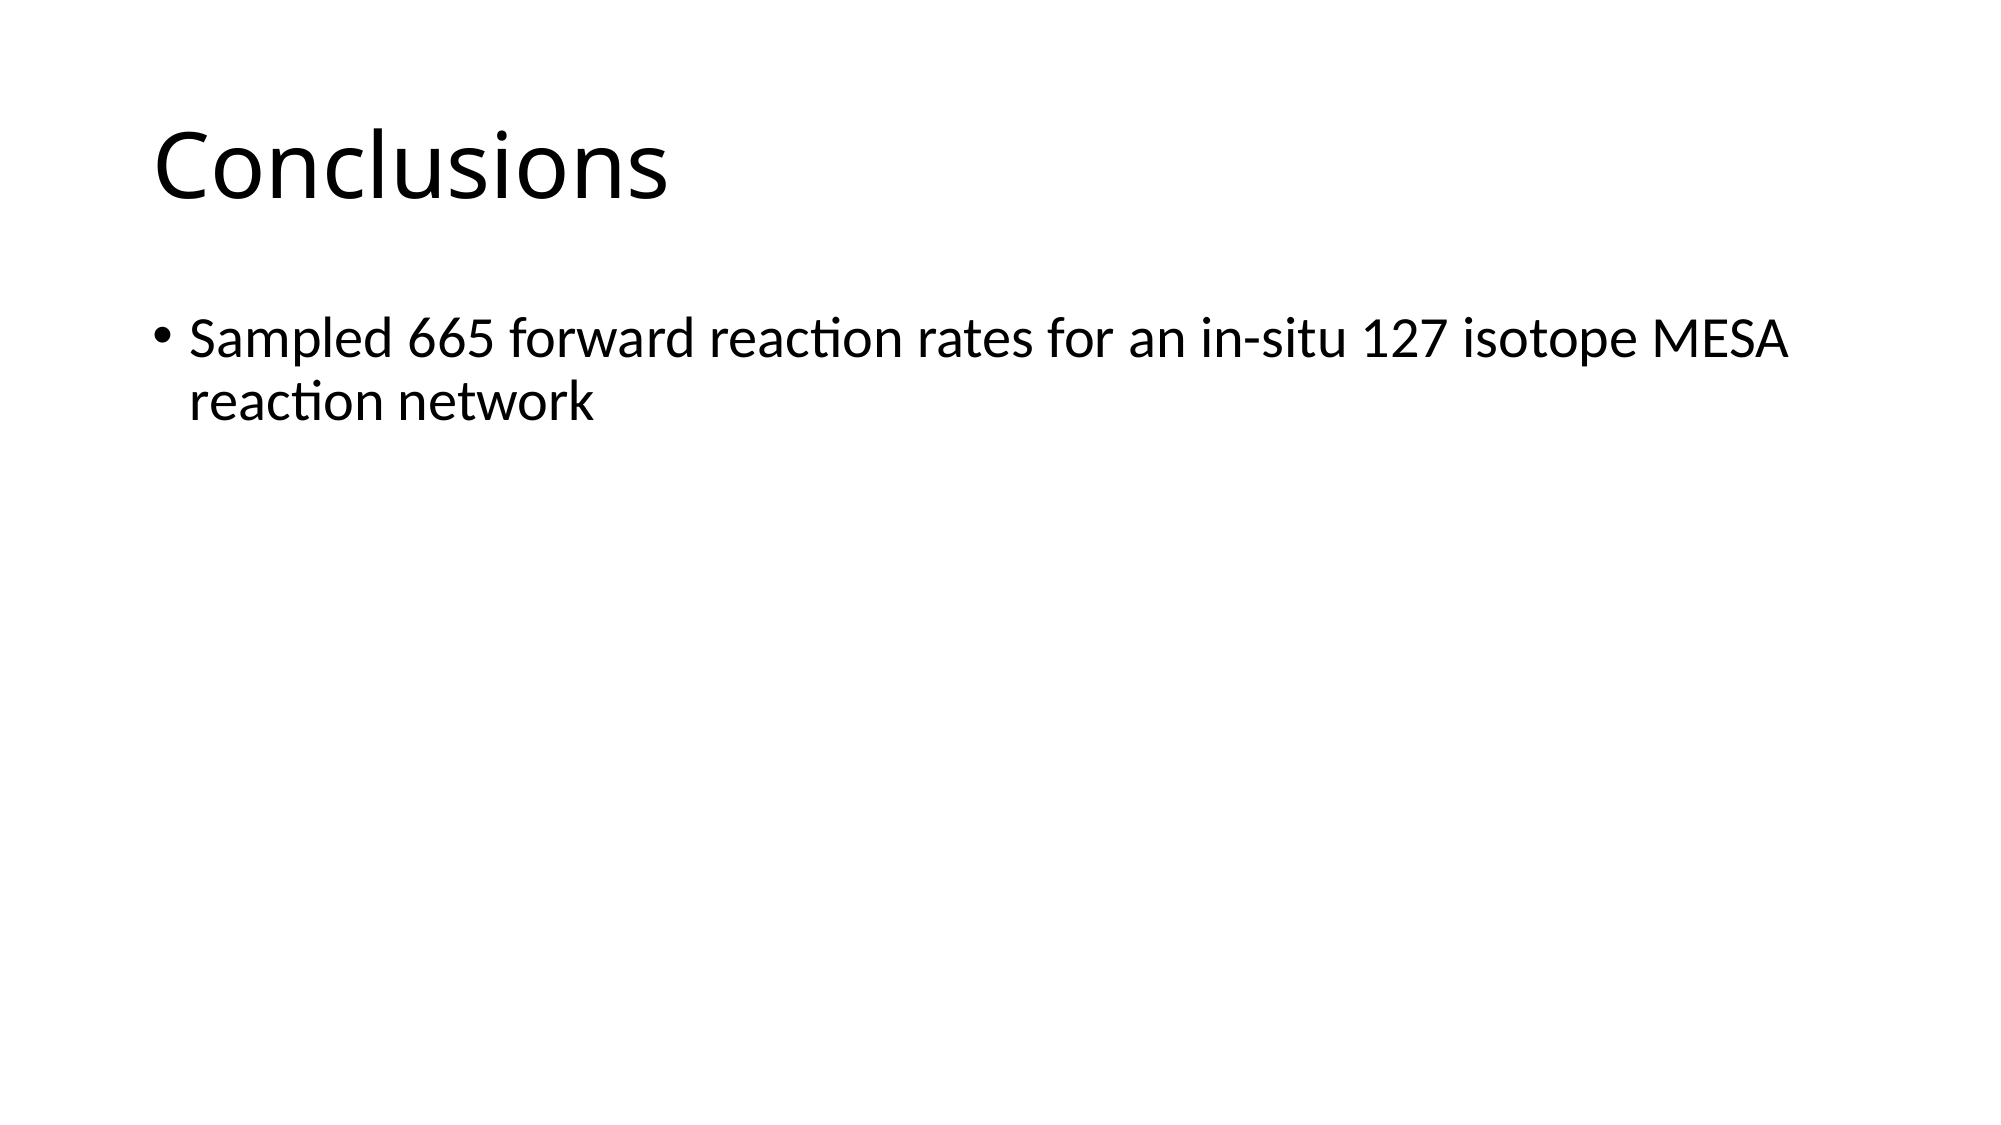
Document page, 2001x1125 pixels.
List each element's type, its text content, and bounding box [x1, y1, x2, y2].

list Sampled 665 forward reaction rates for an in-situ 127 isotope MESA reaction network [137, 299, 1863, 1014]
title Conclusions [137, 59, 1863, 278]
